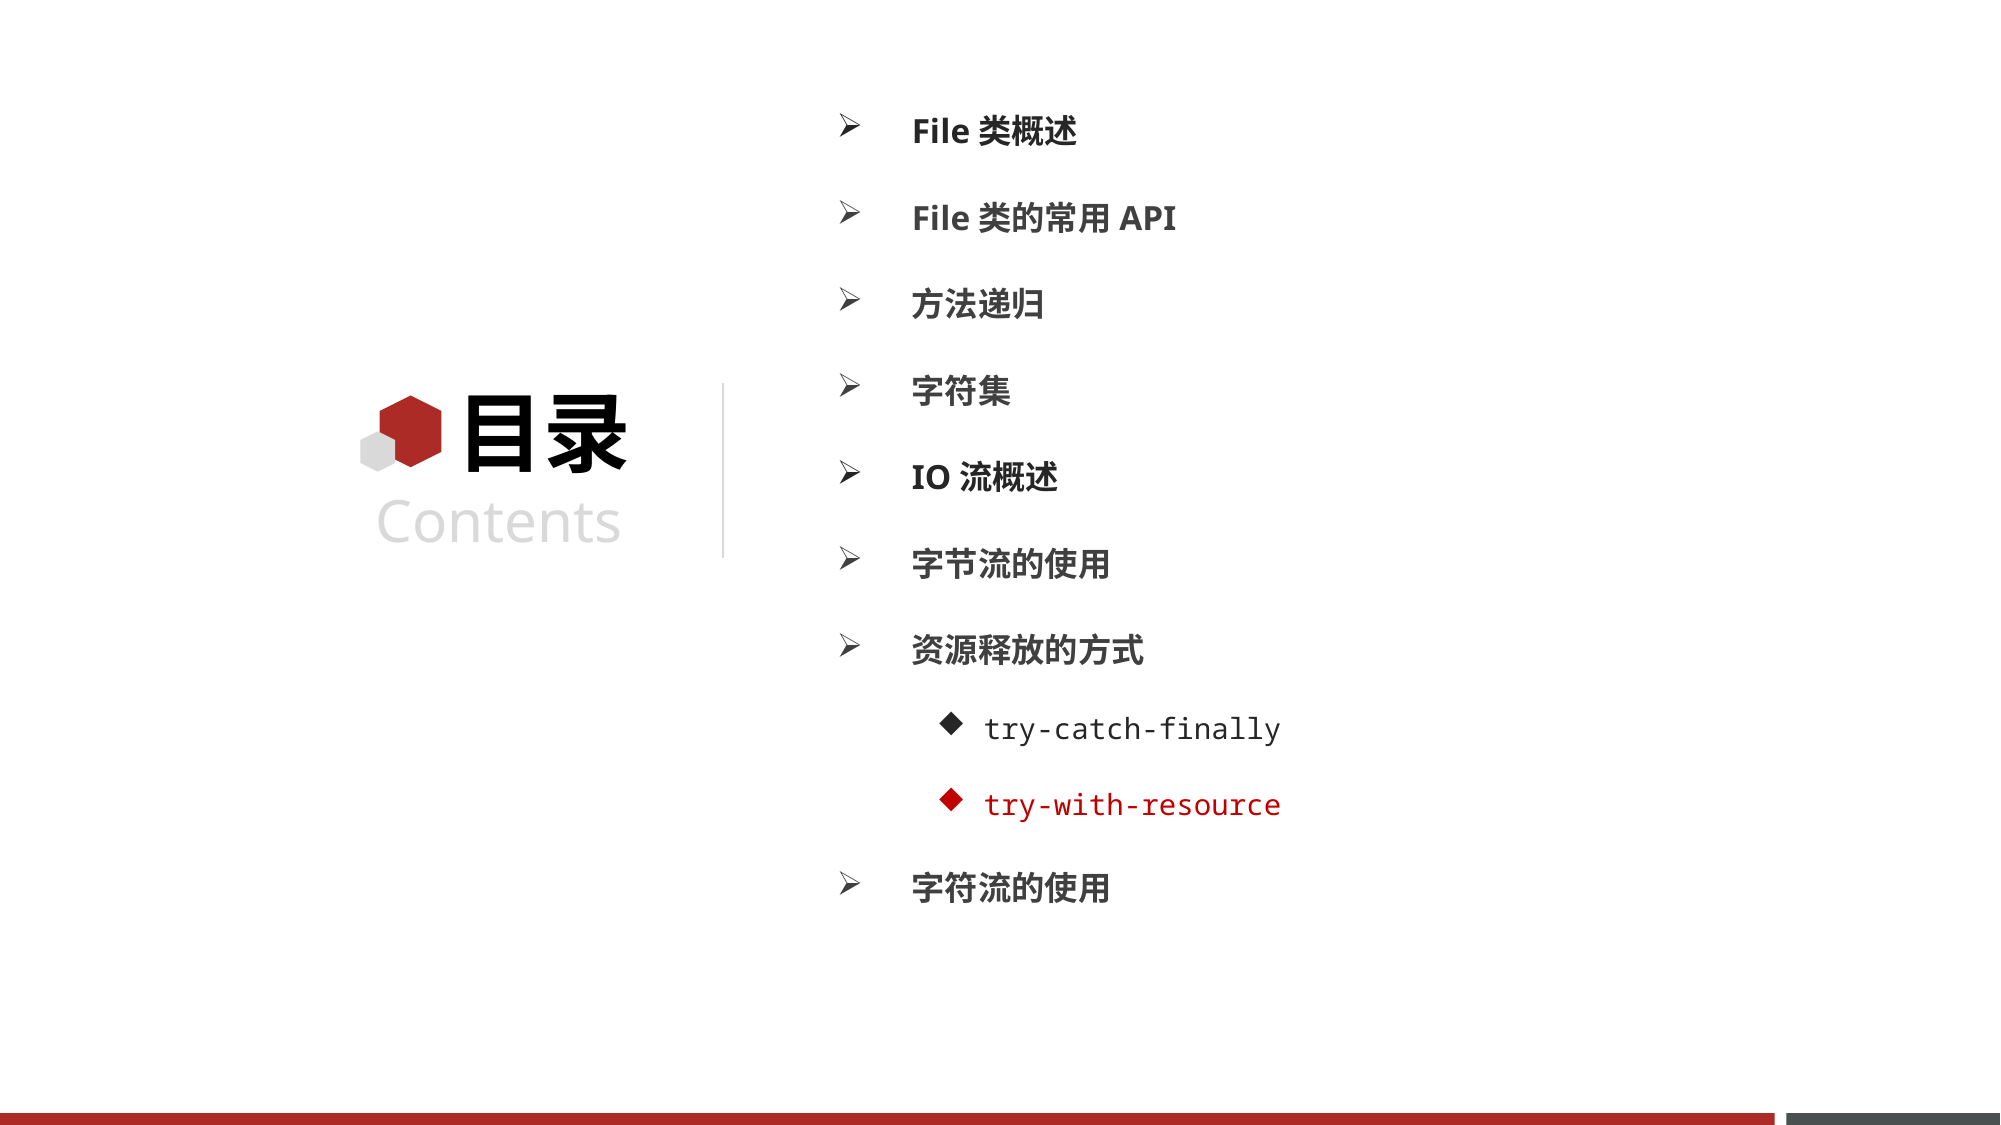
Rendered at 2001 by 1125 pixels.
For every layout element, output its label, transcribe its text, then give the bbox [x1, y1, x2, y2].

list File类概述 File类的常用API 方法递归 字符集 IO流概述 字节流的使用 资源释放的方式 try-catch-finally try-with-resource 字符流的使用 [822, 139, 1803, 838]
